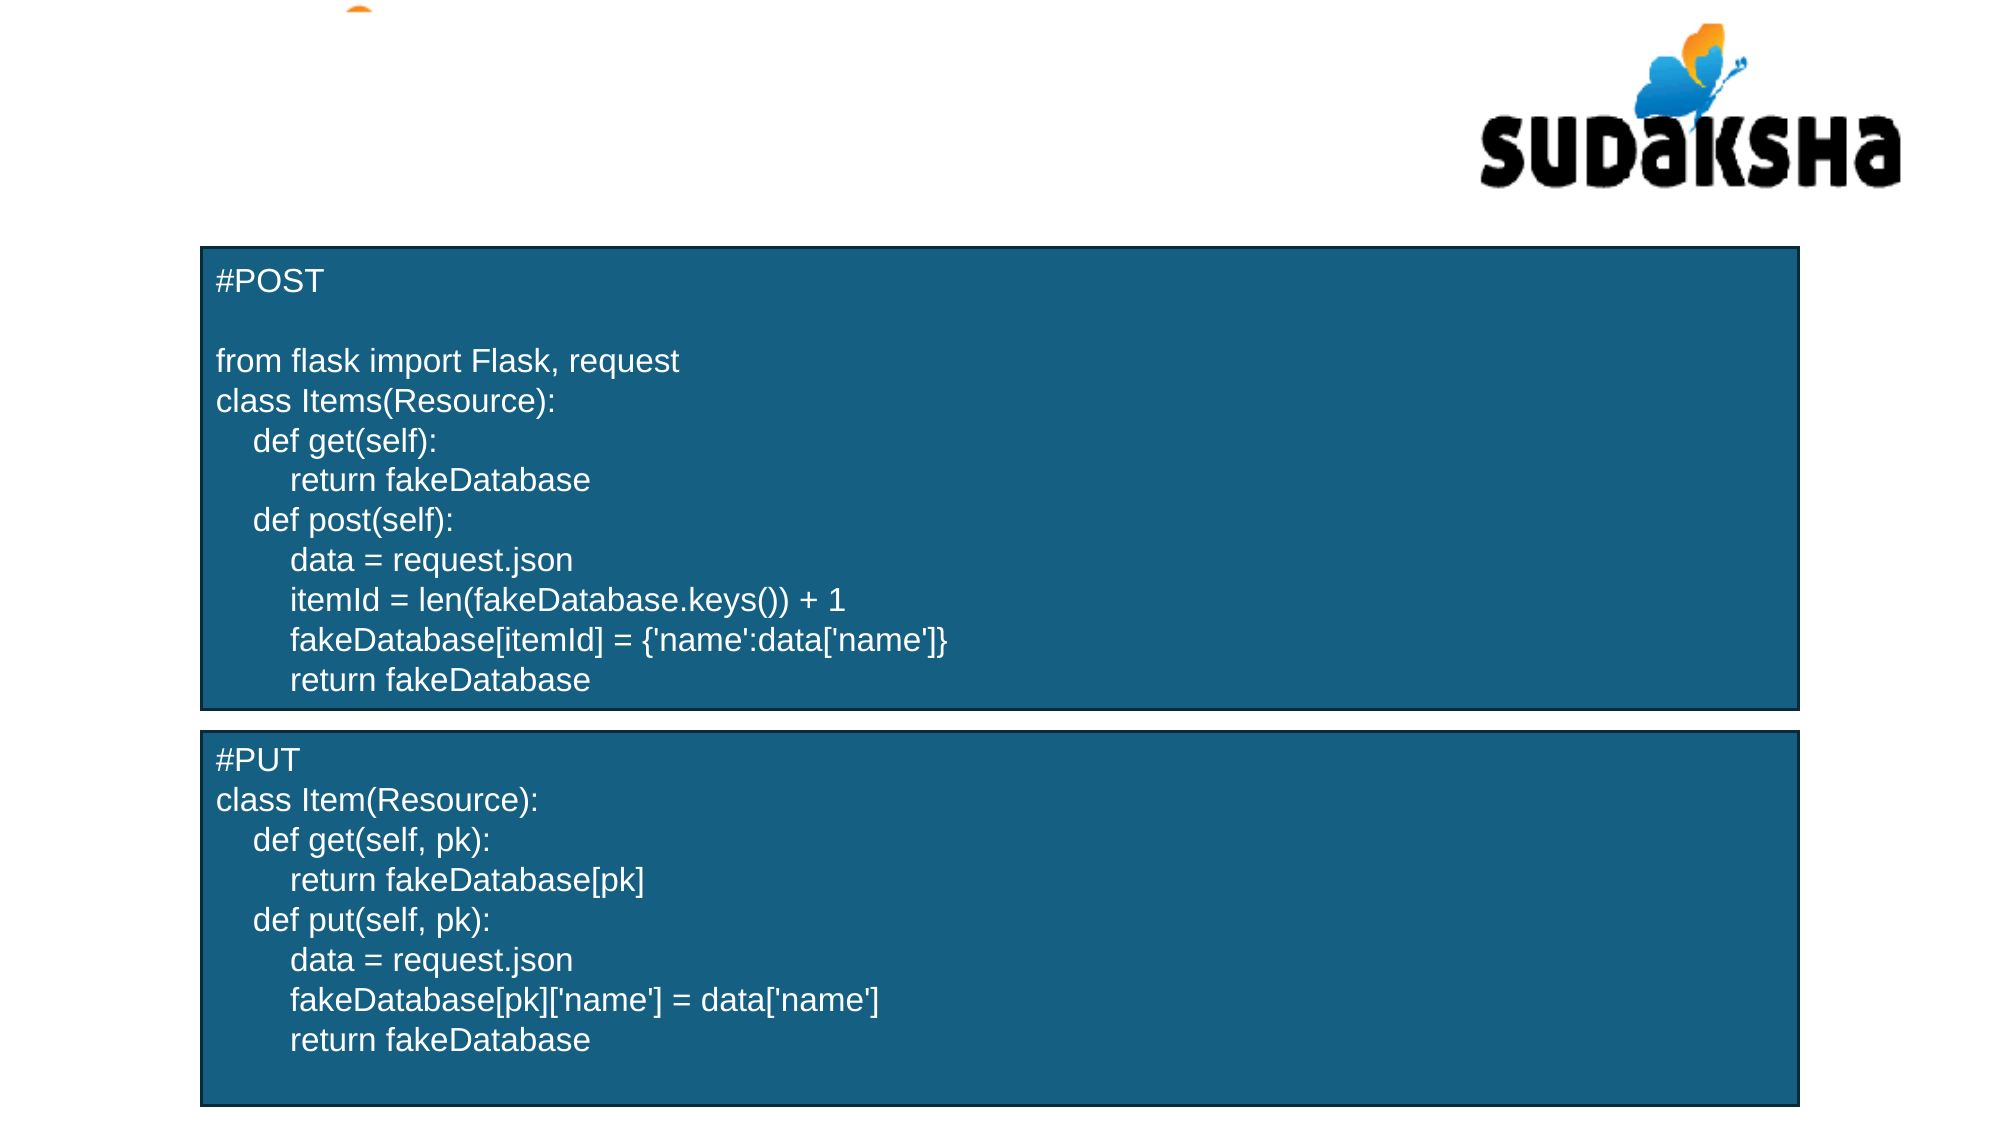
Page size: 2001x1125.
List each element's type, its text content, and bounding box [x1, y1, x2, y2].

picture [0, 0, 2001, 1125]
text_box #PUT class Item(Resource): def get(self, pk): return fakeDatabase[pk] def put(self, pk): data = request.json fakeDatabase[pk]['name'] = data['name'] return fakeDatabase [200, 730, 1800, 1107]
text_box #POST from flask import Flask, request class Items(Resource): def get(self): return fakeDatabase def post(self): data = request.json itemId = len(fakeDatabase.keys()) + 1 fakeDatabase[itemId] = {'name':data['name']} return fakeDatabase [200, 246, 1800, 711]
